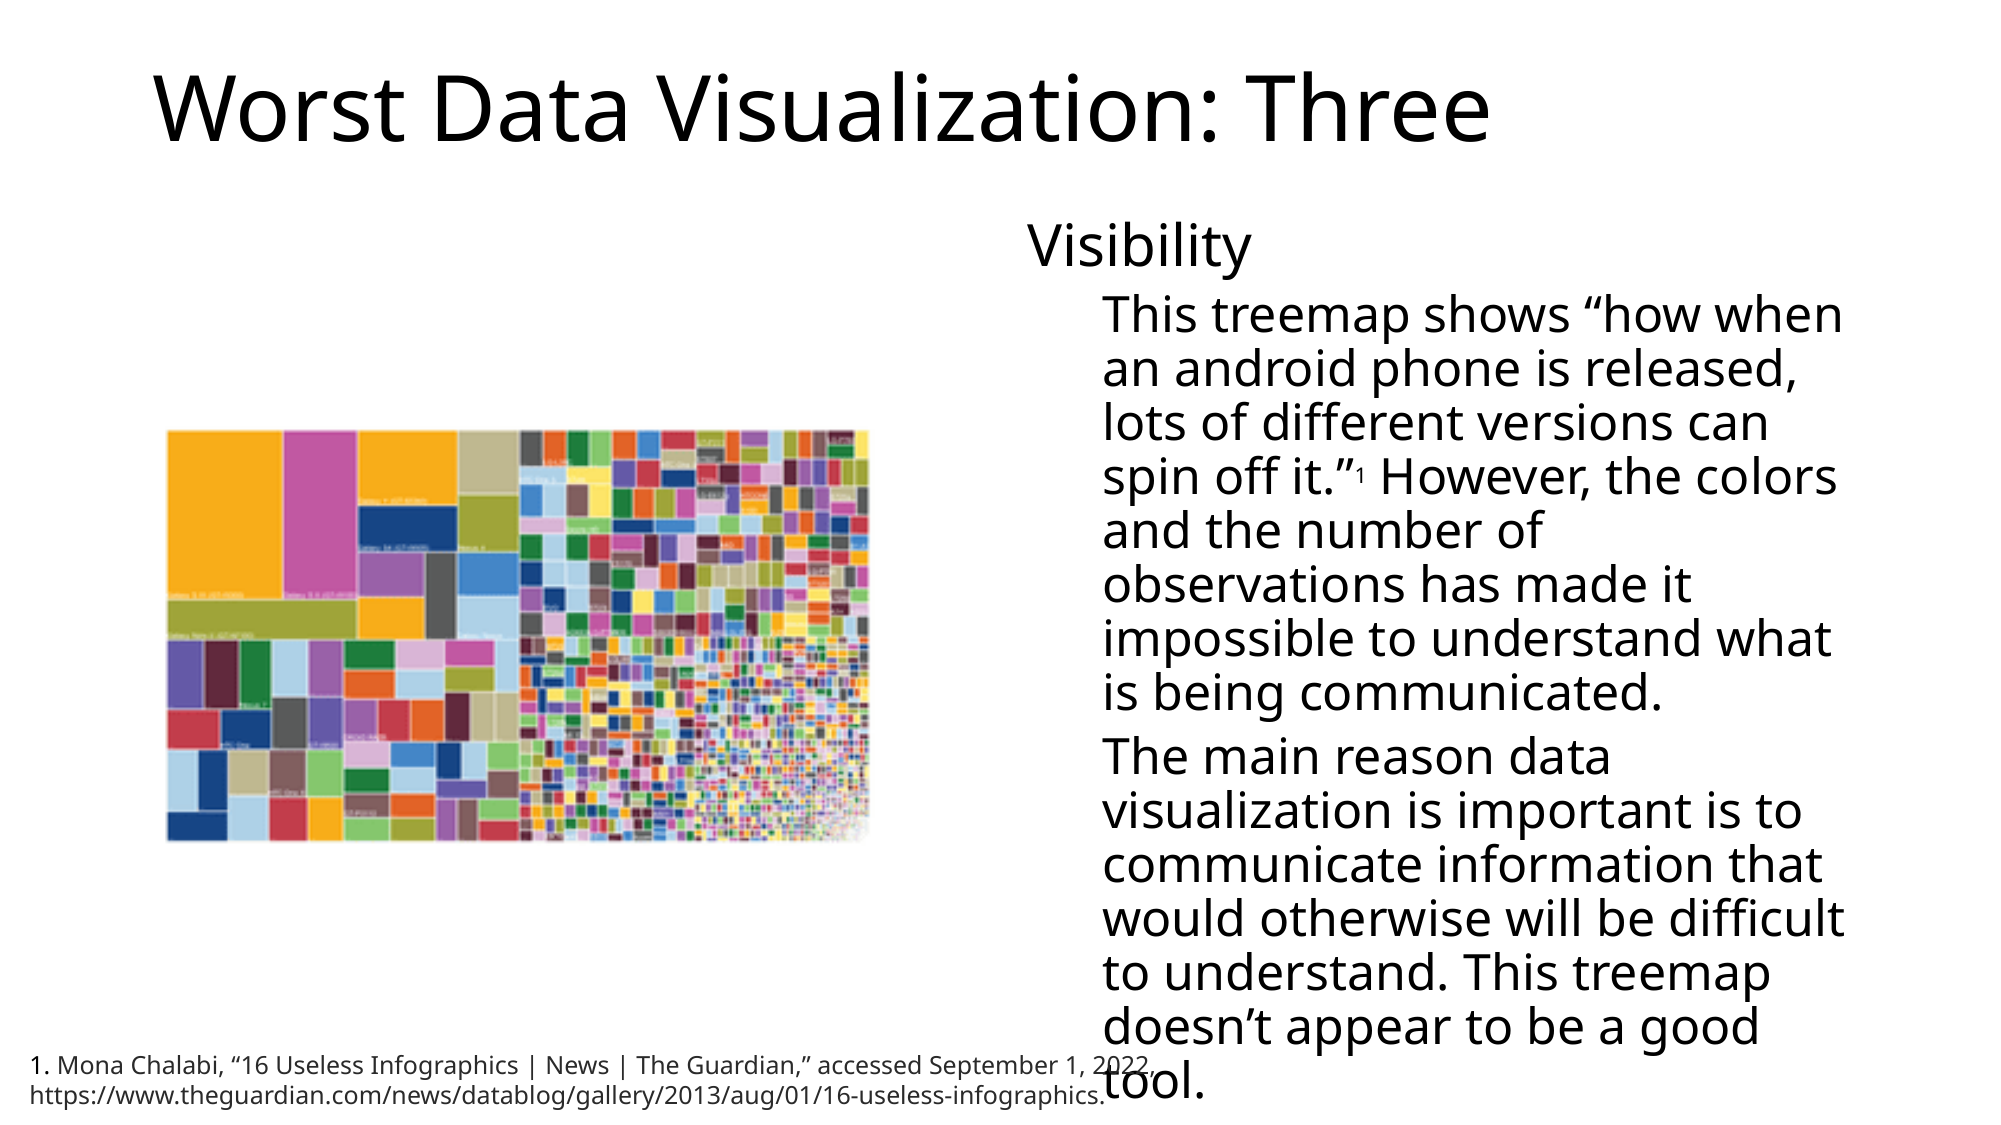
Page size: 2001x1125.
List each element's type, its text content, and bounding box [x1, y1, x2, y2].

title Worst Data Visualization: Three [137, 44, 1863, 180]
list Visibility This treemap shows “how when an android phone is released, lots of different versions can spin off it.”1 However, the colors and the number of observations has made it impossible to understand what is being communicated. The main reason data visualization is important is to communicate information that would otherwise will be difficult to understand. This treemap doesn’t appear to be a good tool. [1012, 208, 1863, 1014]
text_box 1. Mona Chalabi, “16 Useless Infographics | News | The Guardian,” accessed September 1, 2022, https://www.theguardian.com/news/datablog/gallery/2013/aug/01/16-useless-infographics. [14, 1042, 1982, 1117]
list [164, 426, 875, 846]
